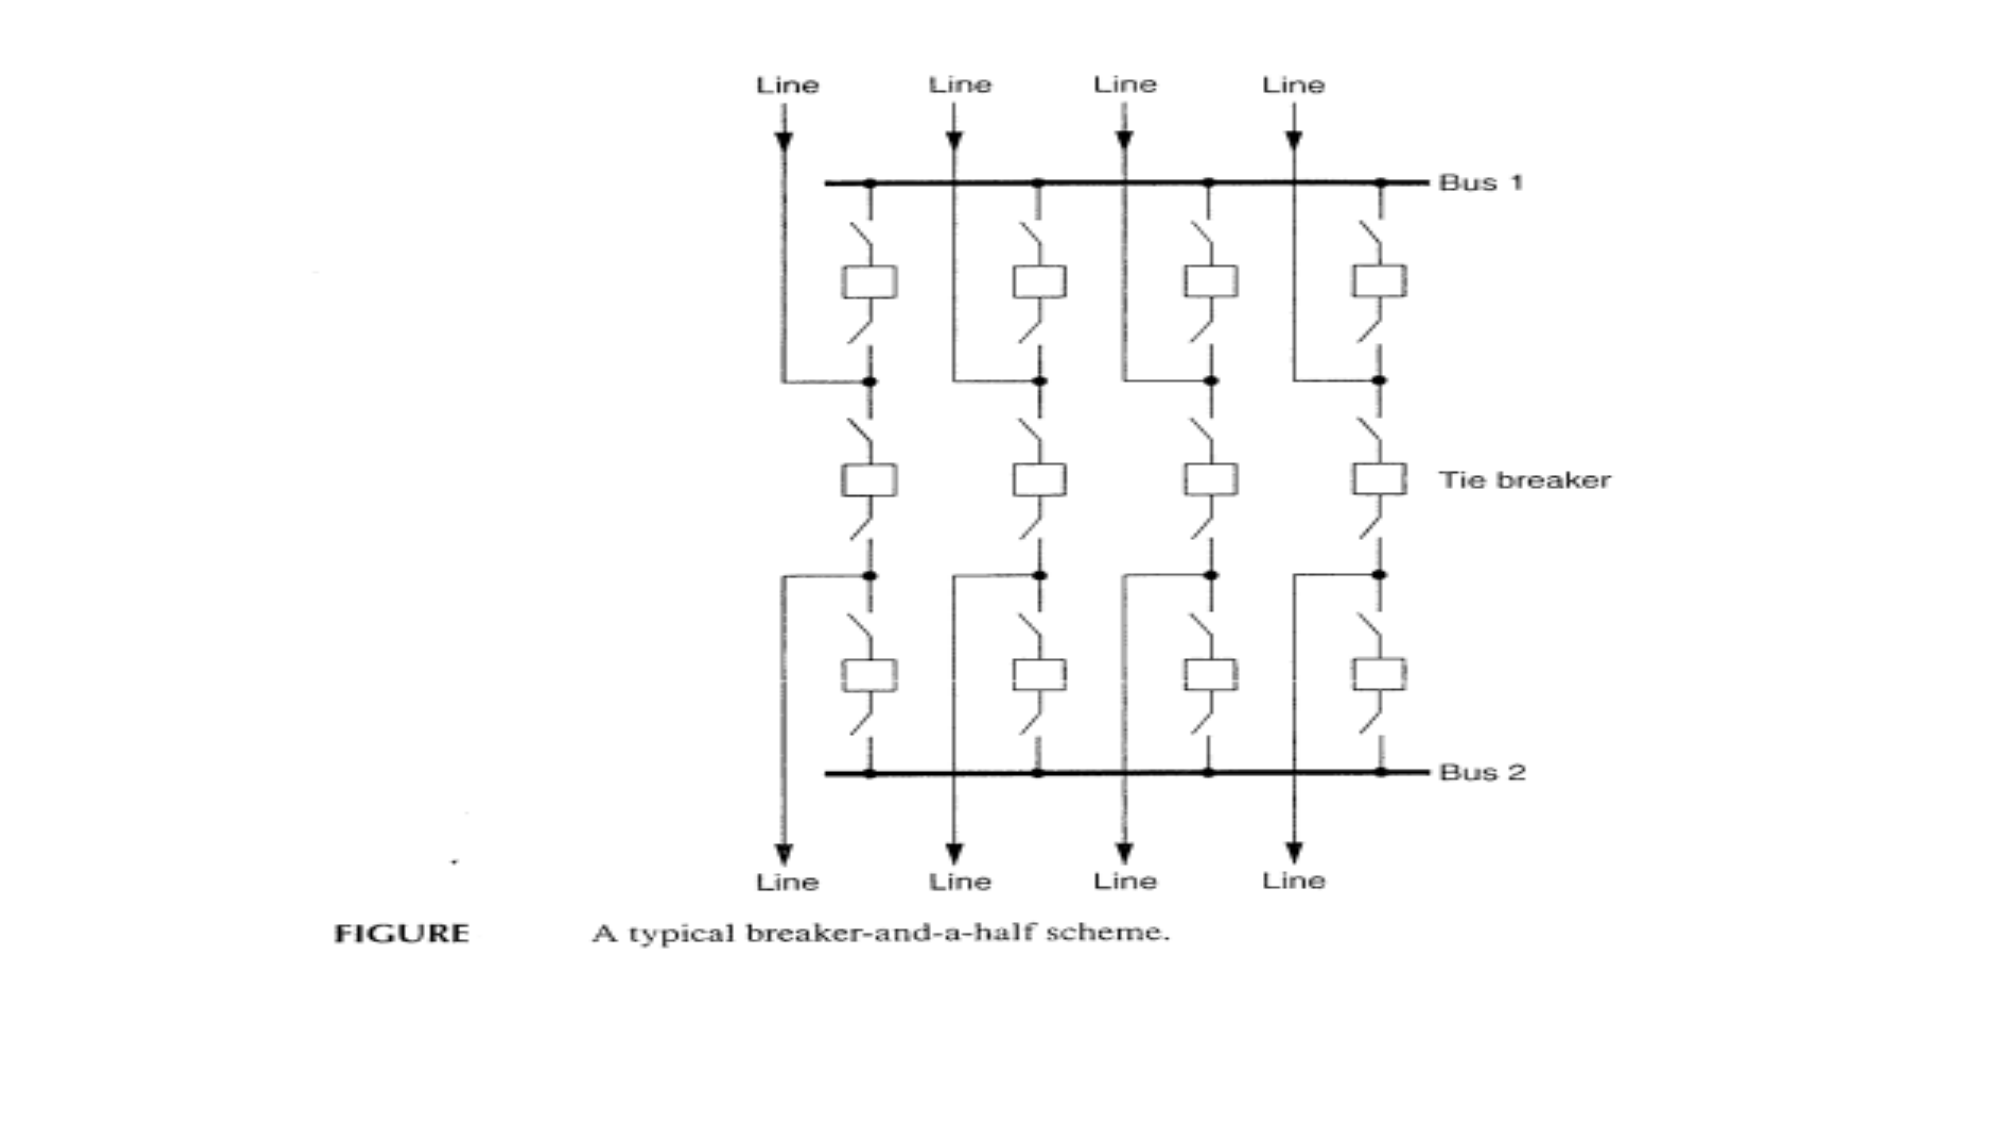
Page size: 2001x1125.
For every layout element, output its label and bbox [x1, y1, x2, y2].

list [234, 59, 1679, 1004]
